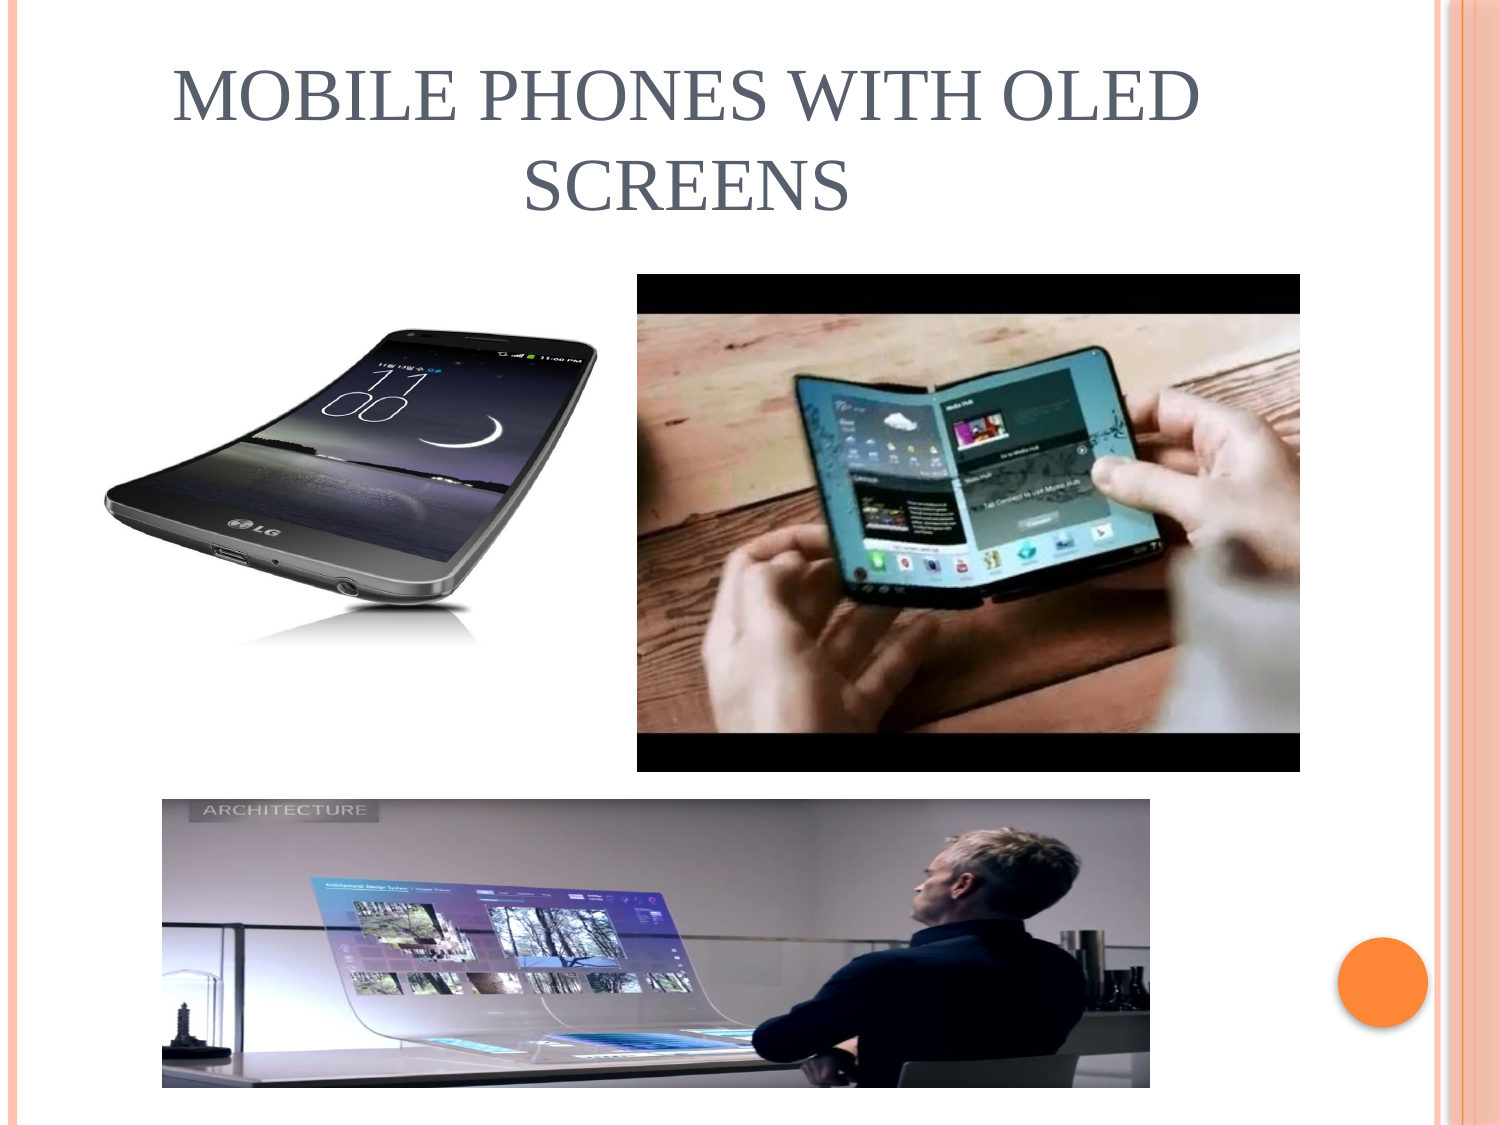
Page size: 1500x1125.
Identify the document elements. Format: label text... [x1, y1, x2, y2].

title Mobile Phones with OLED Screens [75, 45, 1300, 233]
picture [161, 799, 1151, 1088]
picture [636, 274, 1301, 773]
picture [74, 299, 620, 663]
